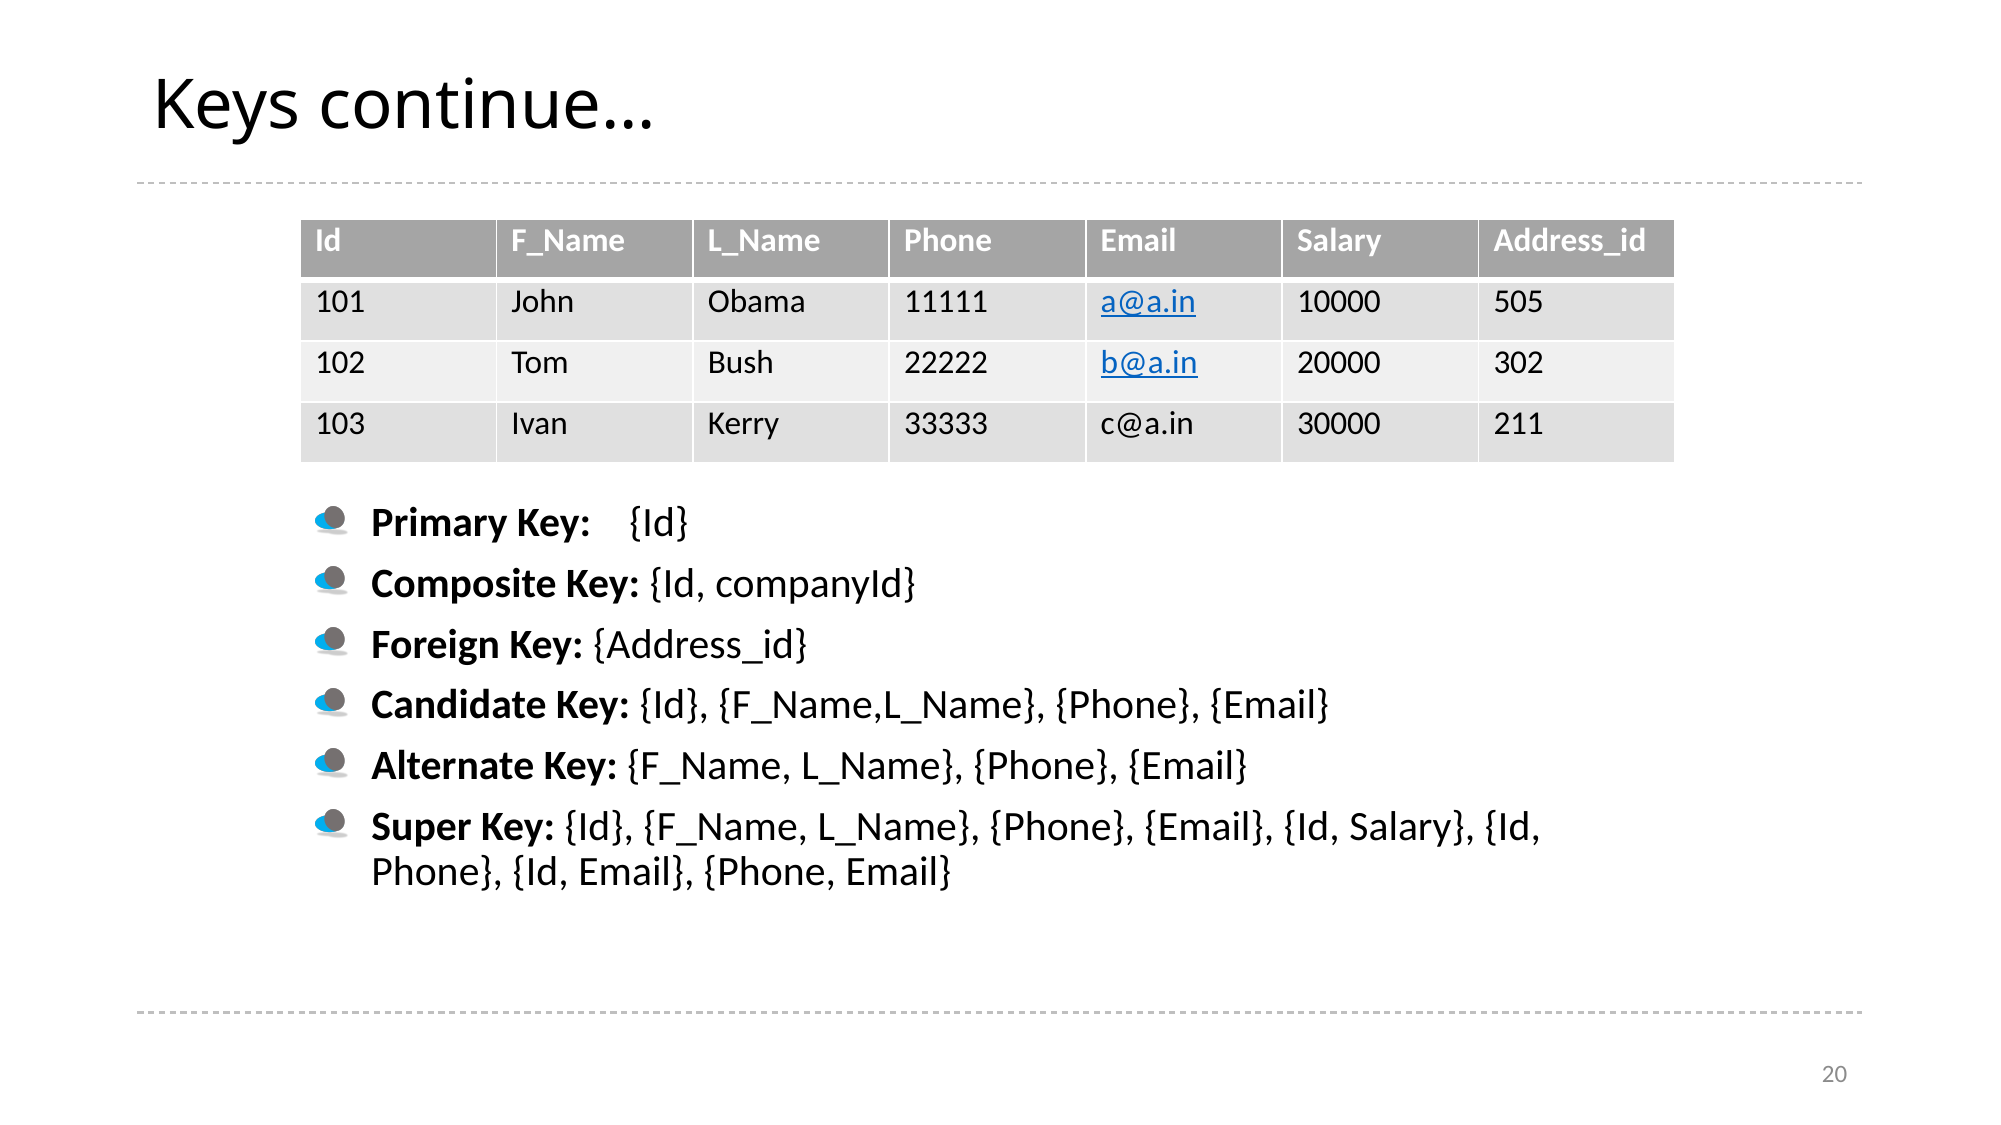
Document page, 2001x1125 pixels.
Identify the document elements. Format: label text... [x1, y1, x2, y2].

picture [315, 506, 349, 536]
picture [315, 688, 349, 718]
table_cell 302 [1479, 342, 1674, 401]
list Primary Key: {Id} Composite Key: {Id, companyId} Foreign Key: {Address_id} Candidate Key: {Id}, {F_Name,L_Name}, {Phone}, {Email} Alternate Key: {F_Name, L_Name}, {Phone}, {Email} Super Key: {Id}, {F_Name, L_Name}, {Phone}, {Email}, {Id, Salary}, {Id, Phone}, {Id, Email}, {Phone, Email} [300, 493, 1650, 975]
table_cell Ivan [497, 403, 692, 462]
table_header Phone [890, 220, 1085, 277]
table_cell Obama [694, 283, 888, 340]
picture [315, 627, 349, 657]
table_cell Bush [694, 342, 888, 401]
table_cell Kerry [694, 403, 888, 462]
table_cell b@a.in [1087, 342, 1281, 401]
table_header F_Name [497, 220, 692, 277]
picture [315, 809, 349, 839]
table_cell c@a.in [1087, 403, 1281, 462]
table_header Id [301, 220, 496, 277]
picture [315, 566, 349, 596]
table_cell 505 [1479, 283, 1674, 340]
table_cell 30000 [1283, 403, 1478, 462]
table_cell John [497, 283, 692, 340]
table_cell 101 [301, 283, 496, 340]
table_cell 103 [301, 403, 496, 462]
table_cell 22222 [890, 342, 1085, 401]
table_cell a@a.in [1087, 283, 1281, 340]
table_cell Tom [497, 342, 692, 401]
table_cell 20000 [1283, 342, 1478, 401]
table_header Address_id [1479, 220, 1674, 277]
table_cell 33333 [890, 403, 1085, 462]
table_cell 11111 [890, 283, 1085, 340]
picture [315, 748, 349, 779]
table_cell 102 [301, 342, 496, 401]
table_header Email [1087, 220, 1281, 277]
table_cell 10000 [1283, 283, 1478, 340]
table_header Salary [1283, 220, 1478, 277]
table_cell 211 [1479, 403, 1674, 462]
title Keys continue… [137, 31, 1863, 182]
table_header L_Name [694, 220, 888, 277]
slide_number 20 [1412, 1042, 1863, 1103]
